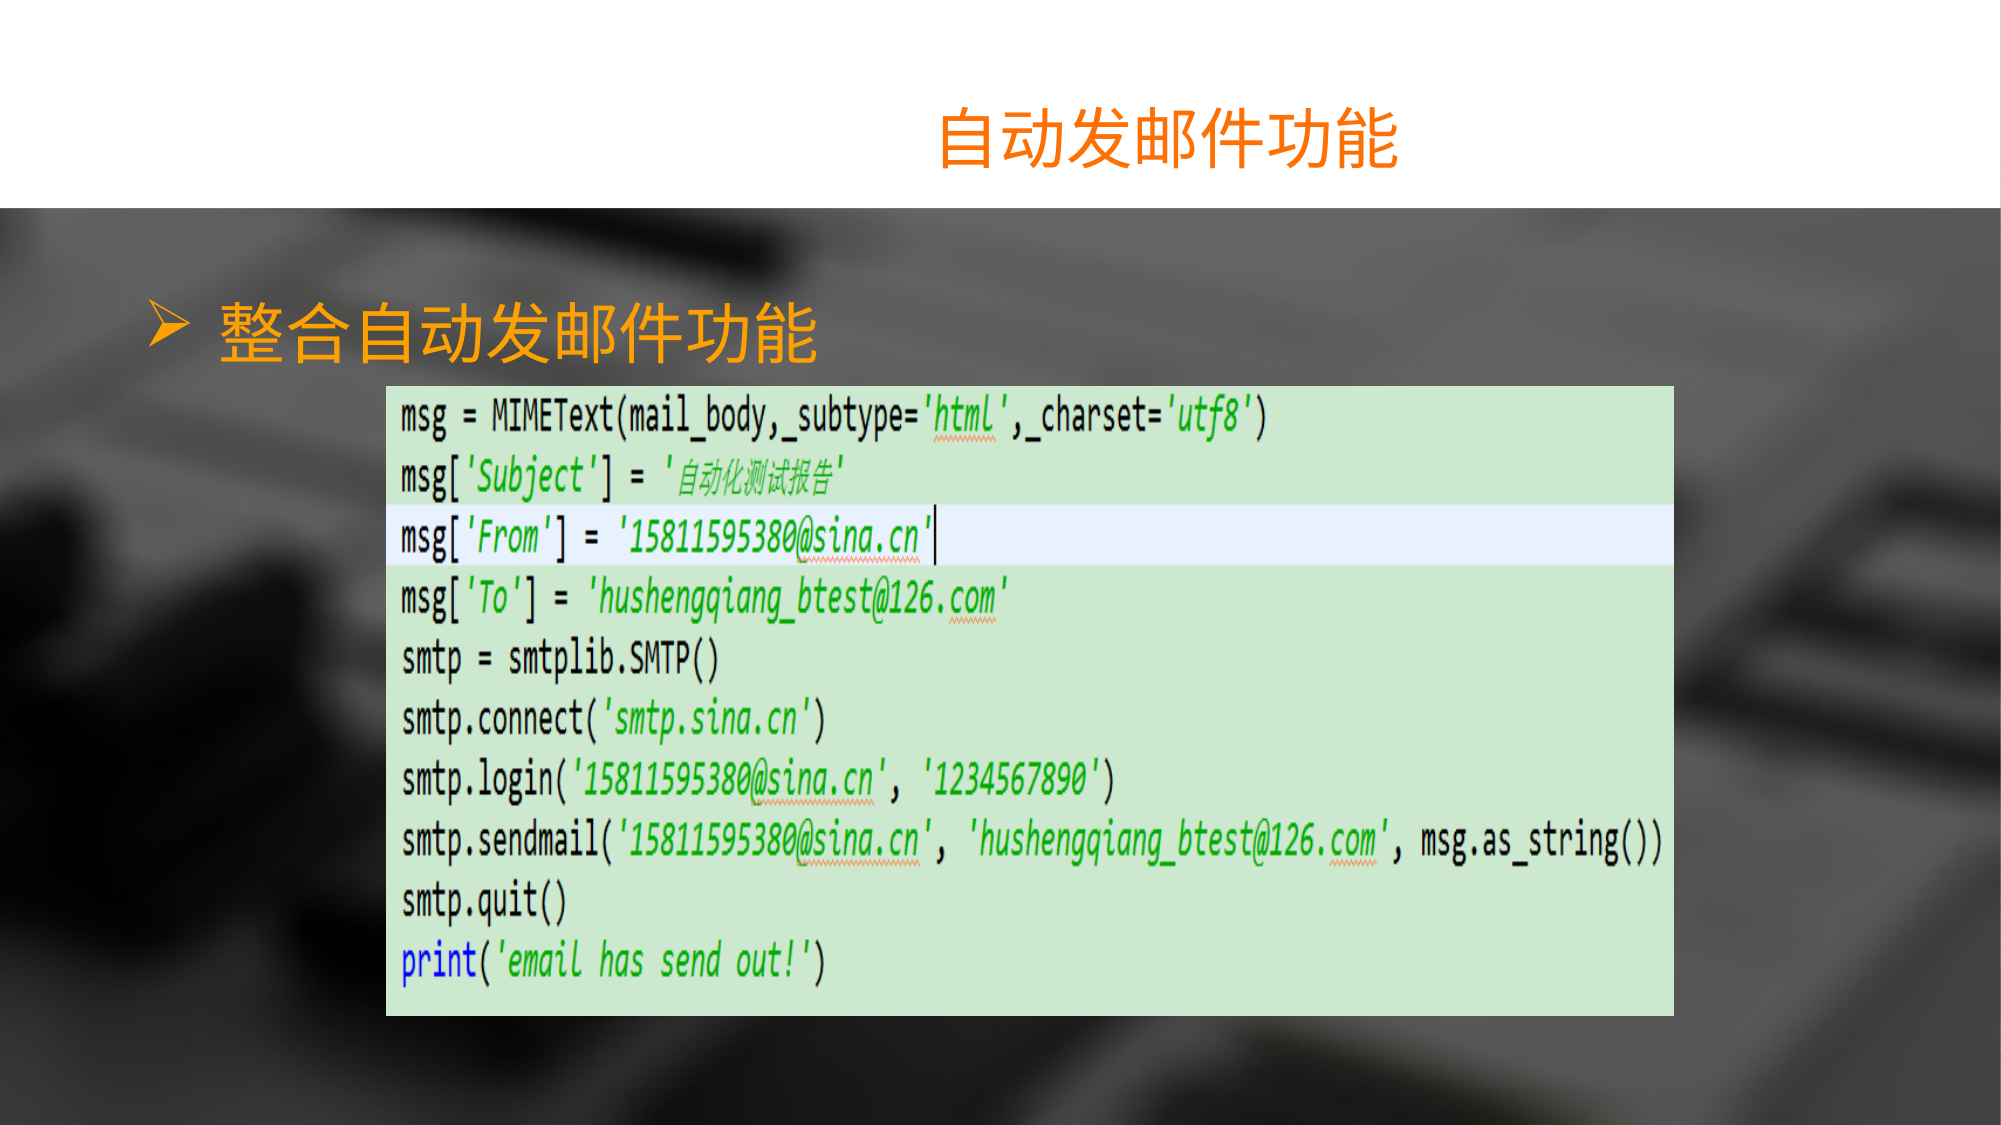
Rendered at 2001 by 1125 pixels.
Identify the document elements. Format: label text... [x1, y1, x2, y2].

text_box 自动发邮件功能 [912, 100, 1563, 183]
picture [0, 209, 2001, 1125]
list 整合自动发邮件功能 [128, 284, 1873, 1036]
